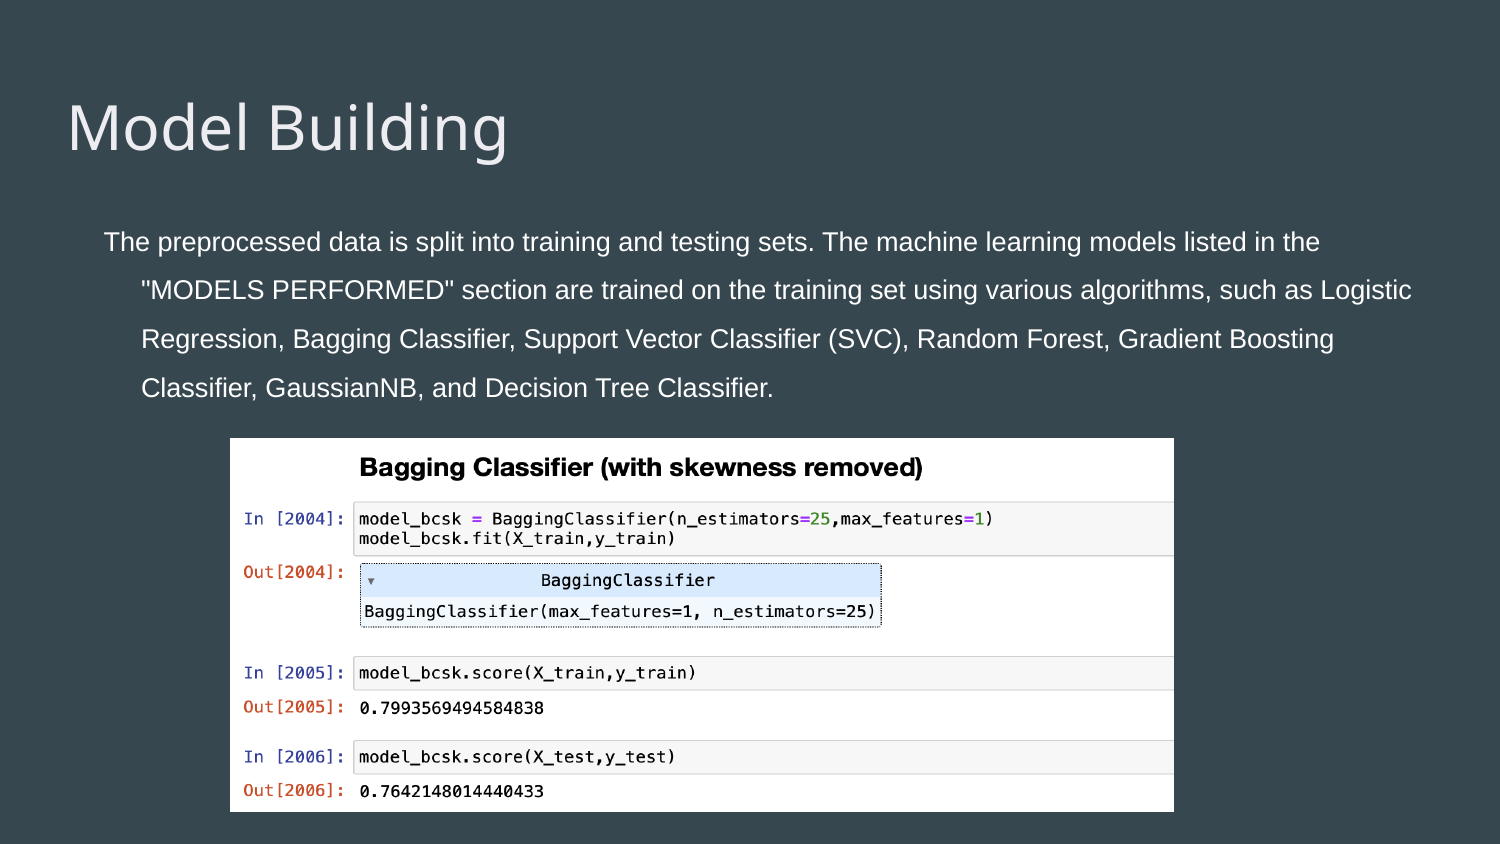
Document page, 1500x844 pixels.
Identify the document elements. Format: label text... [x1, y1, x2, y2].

title Model Building [51, 72, 1449, 167]
list The preprocessed data is split into training and testing sets. The machine learning models listed in the "MODELS PERFORMED" section are trained on the training set using various algorithms, such as Logistic Regression, Bagging Classifier, Support Vector Classifier (SVC), Random Forest, Gradient Boosting Classifier, GaussianNB, and Decision Tree Classifier. [51, 192, 1449, 754]
picture [230, 437, 1174, 813]
